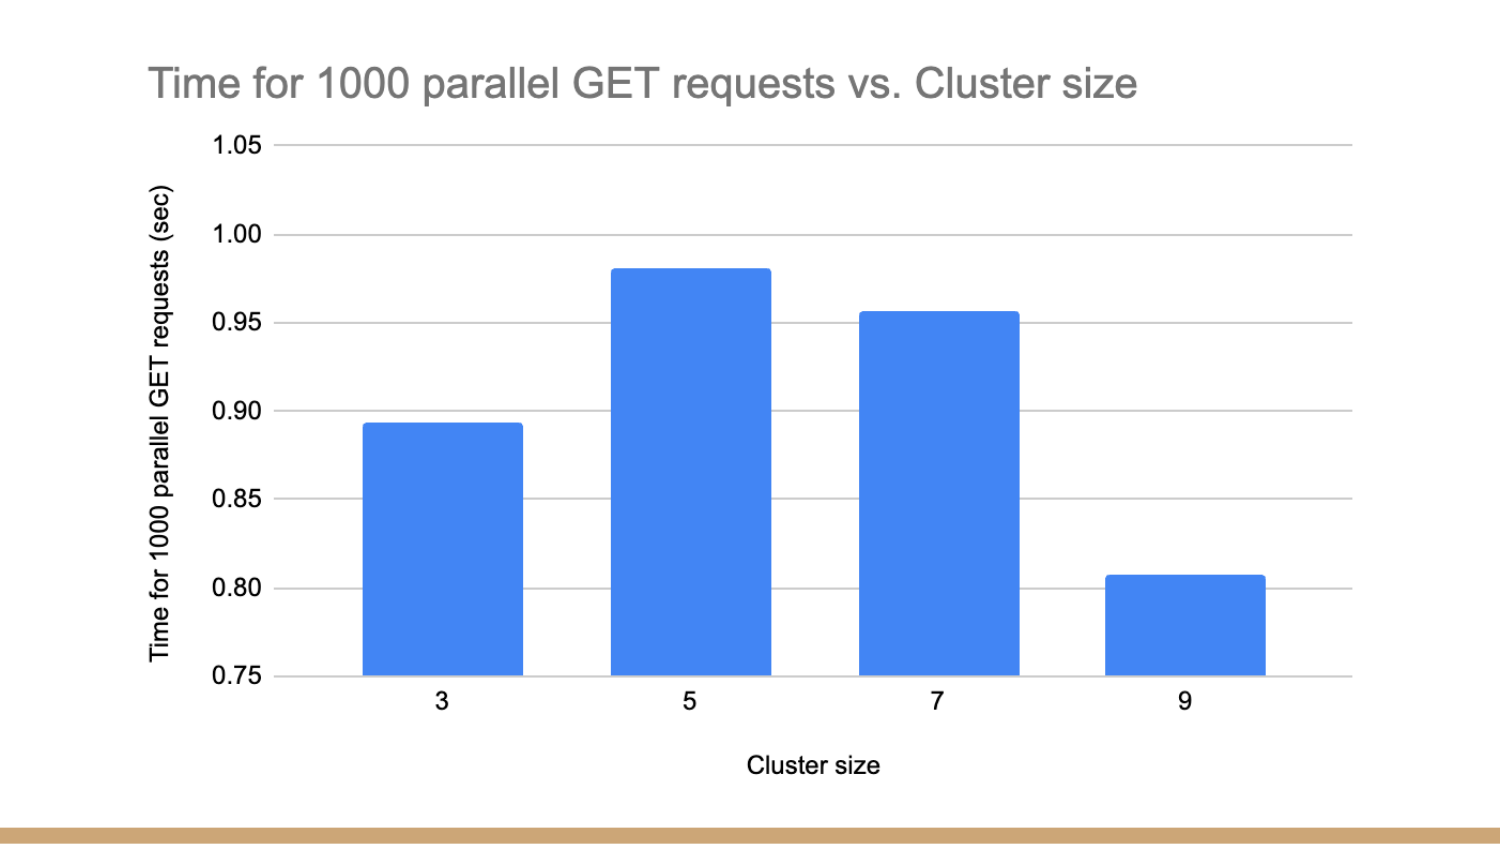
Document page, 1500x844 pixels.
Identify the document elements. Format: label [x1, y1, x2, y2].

picture [107, 24, 1393, 819]
